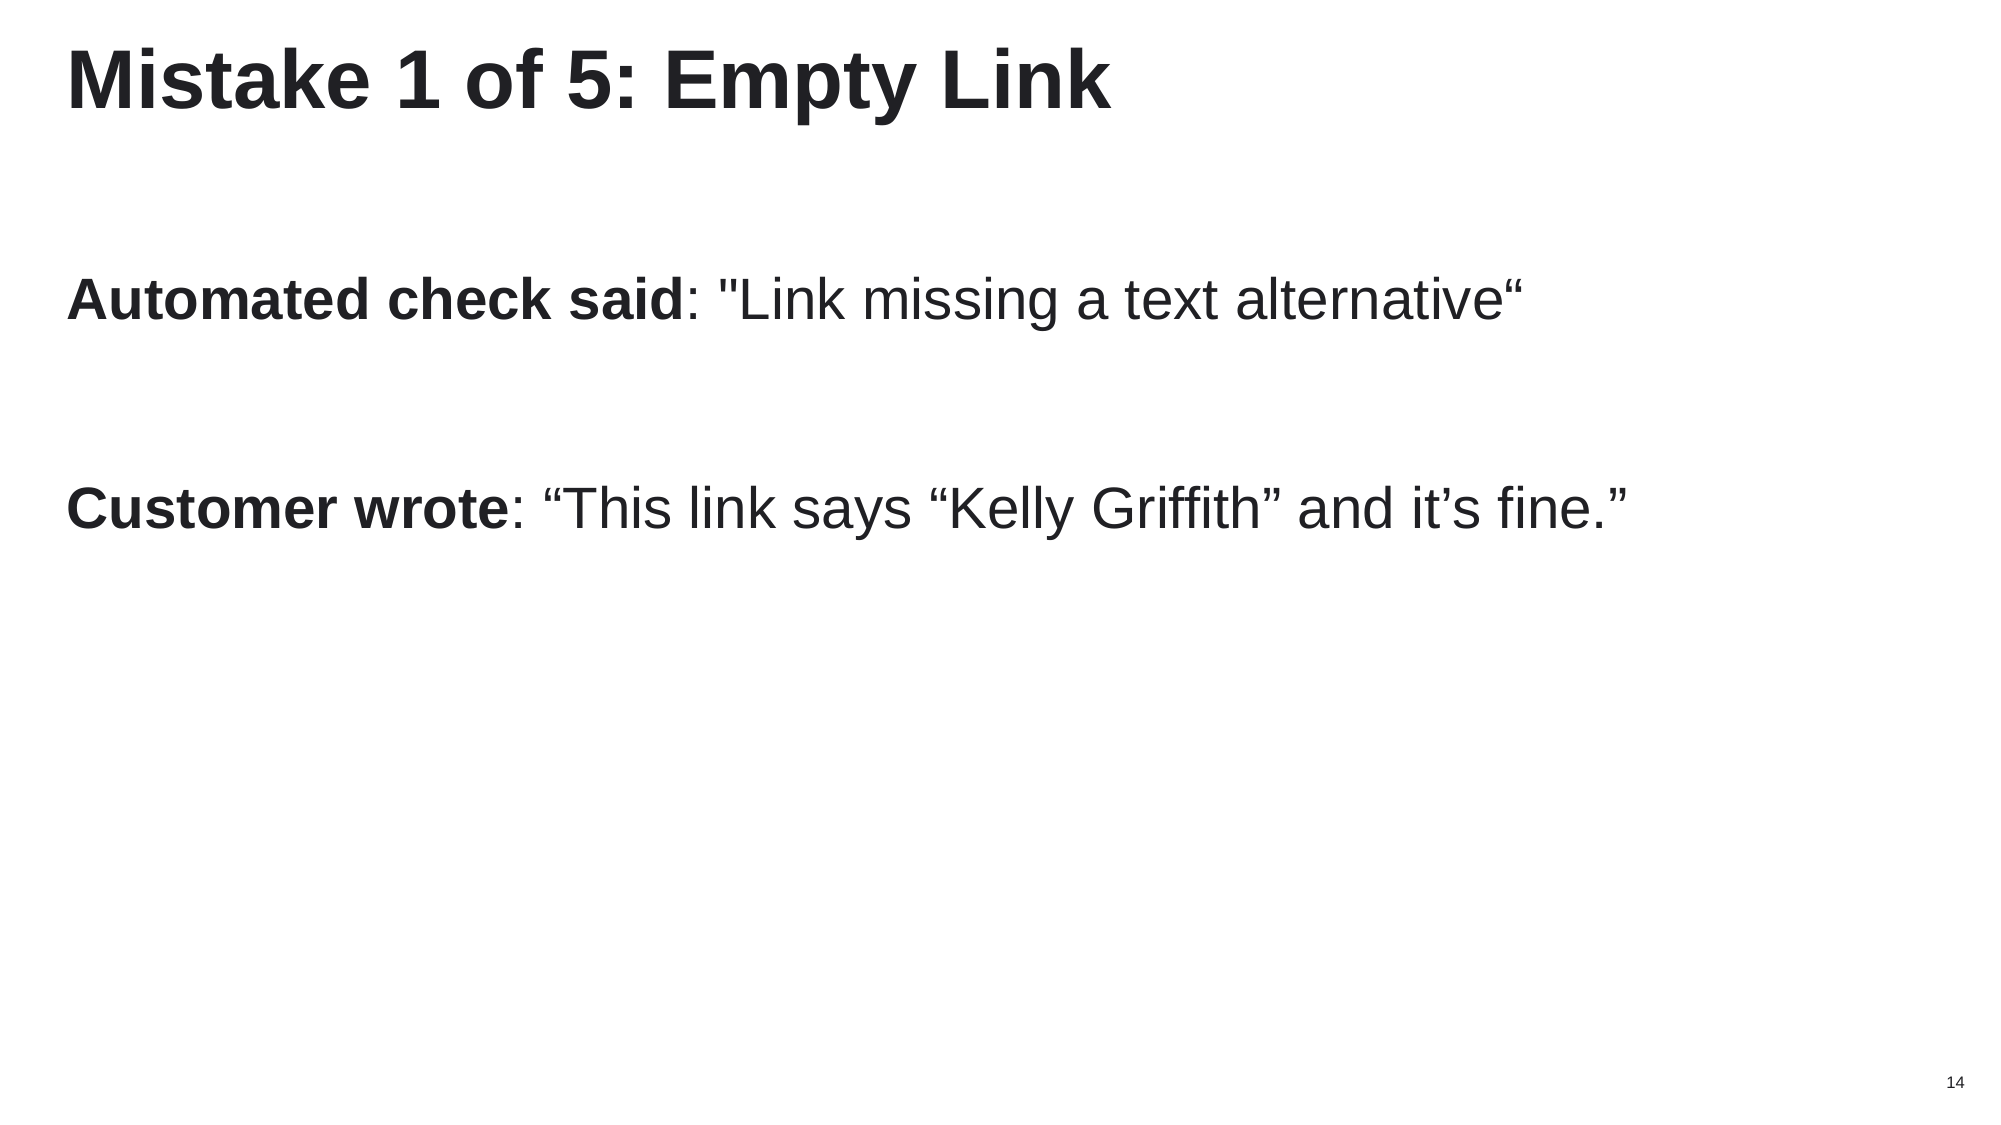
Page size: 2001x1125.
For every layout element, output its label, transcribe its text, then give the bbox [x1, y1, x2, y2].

list Automated check said: "Link missing a text alternative“ Customer wrote: “This link says “Kelly Griffith” and it’s fine.” [66, 156, 1933, 1080]
title Mistake 1 of 5: Empty Link [66, 24, 1933, 144]
